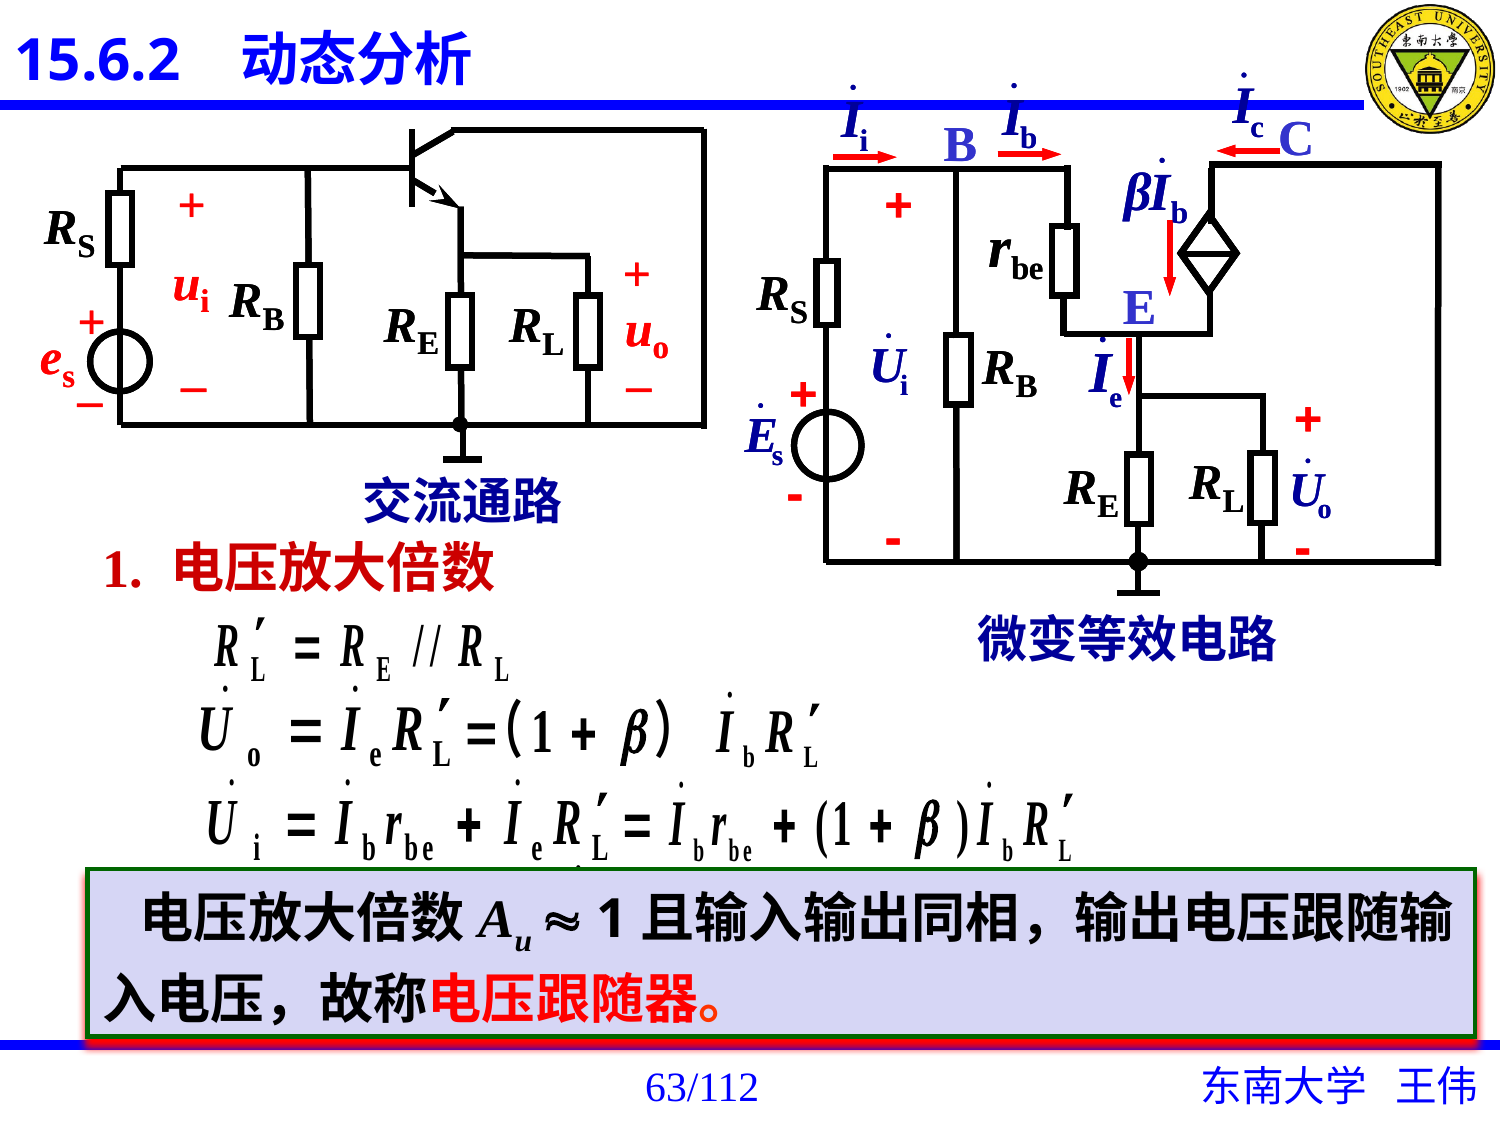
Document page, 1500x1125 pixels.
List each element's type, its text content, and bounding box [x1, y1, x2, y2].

text_box 交流通路 [306, 473, 619, 526]
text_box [199, 772, 626, 856]
text_box 微变等效电路 [962, 606, 1325, 675]
text_box 电压放大倍数Au  1且输入输出同相，输出电压跟随输入电压，故称电压跟随器。 [1190, 868, 1475, 1037]
text_box 电压放大倍数Au  1且输入输出同相，输出电压跟随输入电压，故称电压跟随器。 [87, 868, 192, 1037]
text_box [203, 603, 528, 684]
picture [724, 0, 1500, 599]
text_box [614, 774, 1085, 865]
text_box 1. 电压放大倍数 [87, 526, 714, 607]
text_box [197, 857, 769, 1044]
text_box 15.6.2 动态分析 [0, 14, 553, 100]
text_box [455, 685, 832, 773]
picture [24, 125, 710, 465]
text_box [191, 679, 469, 780]
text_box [764, 866, 1188, 1048]
